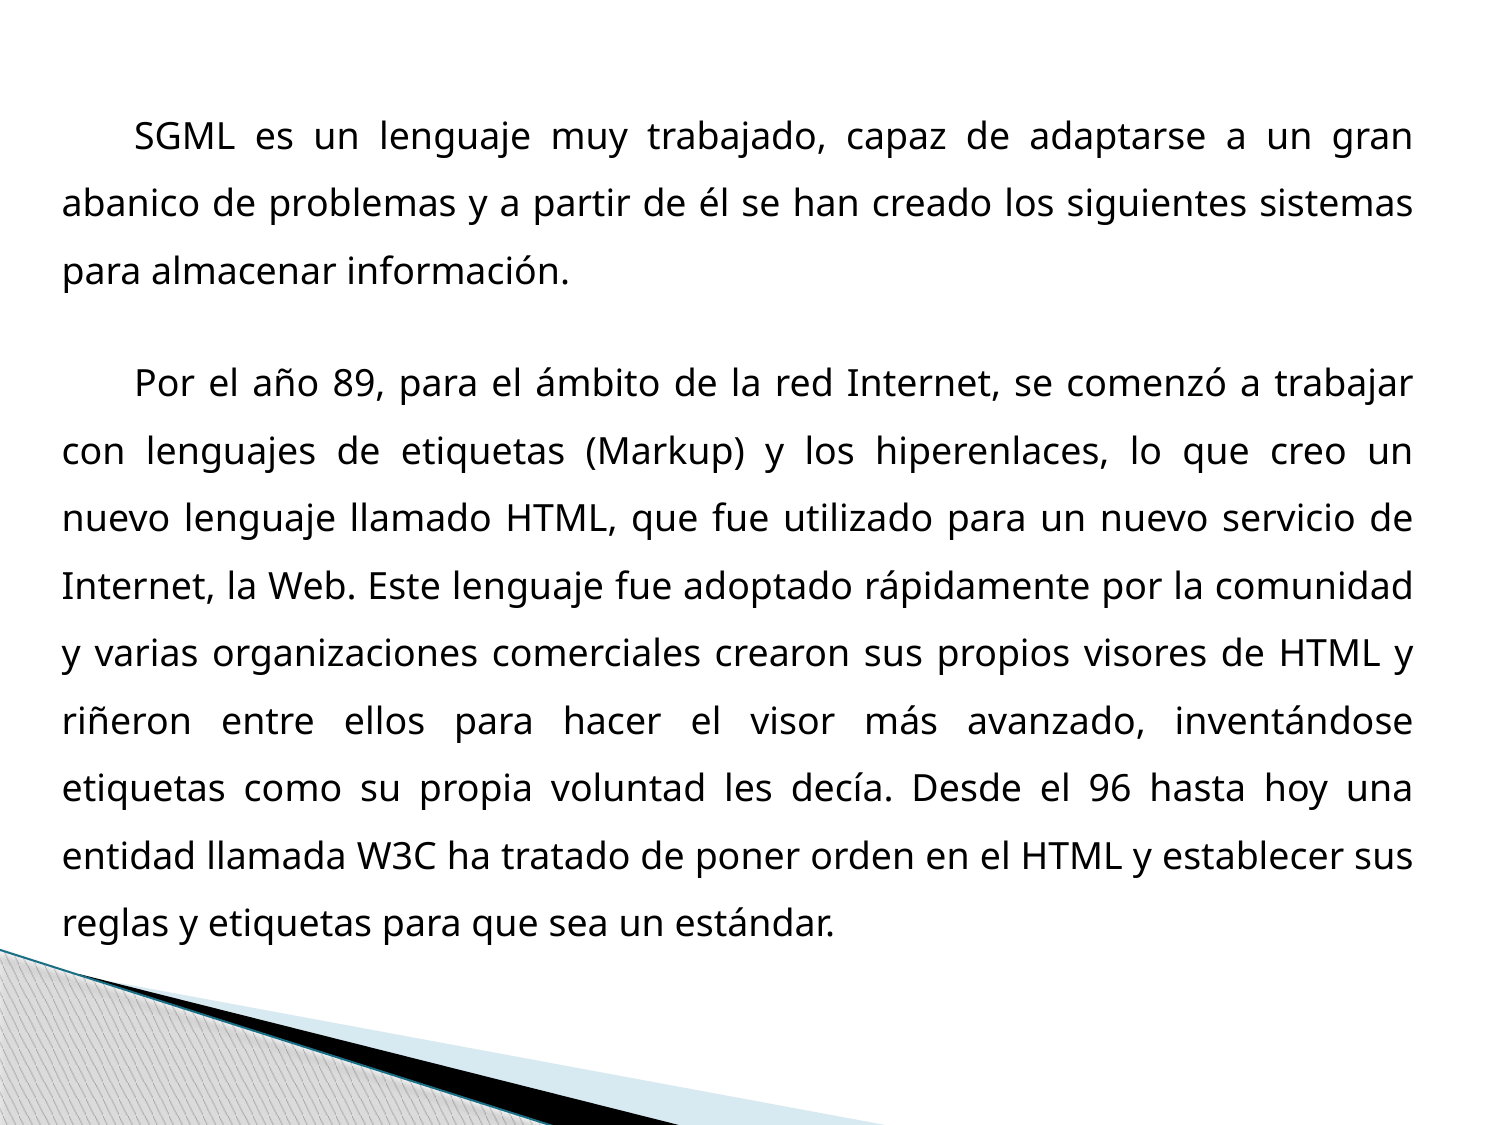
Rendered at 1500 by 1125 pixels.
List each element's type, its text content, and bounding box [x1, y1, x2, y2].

text_box SGML es un lenguaje muy trabajado, capaz de adaptarse a un gran abanico de problemas y a partir de él se han creado los siguientes sistemas para almacenar información. Por el año 89, para el ámbito de la red Internet, se comenzó a trabajar con lenguajes de etiquetas (Markup) y los hiperenlaces, lo que creo un nuevo lenguaje llamado HTML, que fue utilizado para un nuevo servicio de Internet, la Web. Este lenguaje fue adoptado rápidamente por la comunidad y varias organizaciones comerciales crearon sus propios visores de HTML y riñeron entre ellos para hacer el visor más avanzado, inventándose etiquetas como su propia voluntad les decía. Desde el 96 hasta hoy una entidad llamada W3C ha tratado de poner orden en el HTML y establecer sus reglas y etiquetas para que sea un estándar. [46, 81, 1430, 997]
